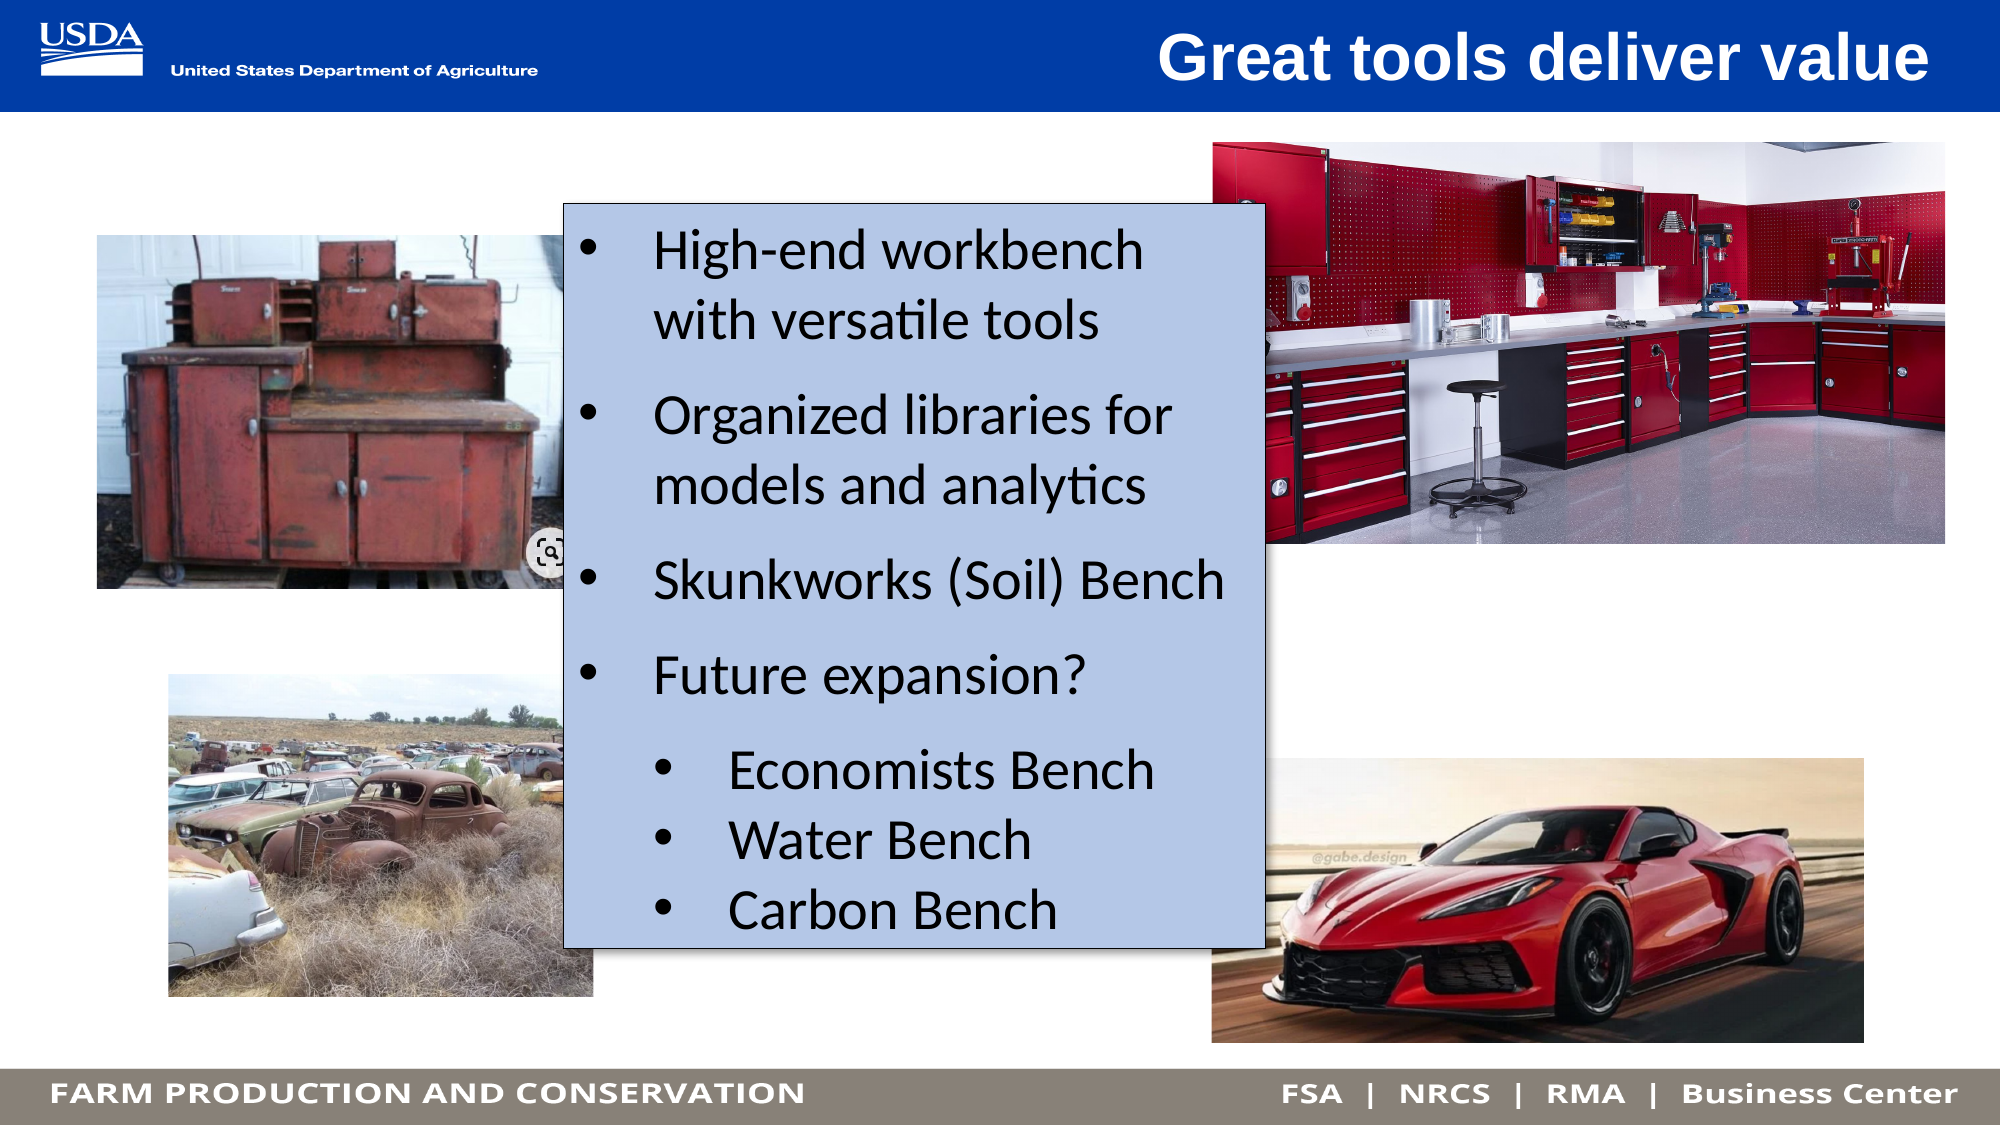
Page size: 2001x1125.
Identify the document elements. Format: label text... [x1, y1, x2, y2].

text_box High-end workbench with versatile tools Organized libraries for models and analytics Skunkworks (Soil) Bench Future expansion? Economists Bench Water Bench Carbon Bench [563, 203, 1266, 949]
text_box Great tools deliver value [1142, 15, 2000, 143]
text_box [1677, 236, 1973, 1047]
picture [0, 0, 2000, 1125]
